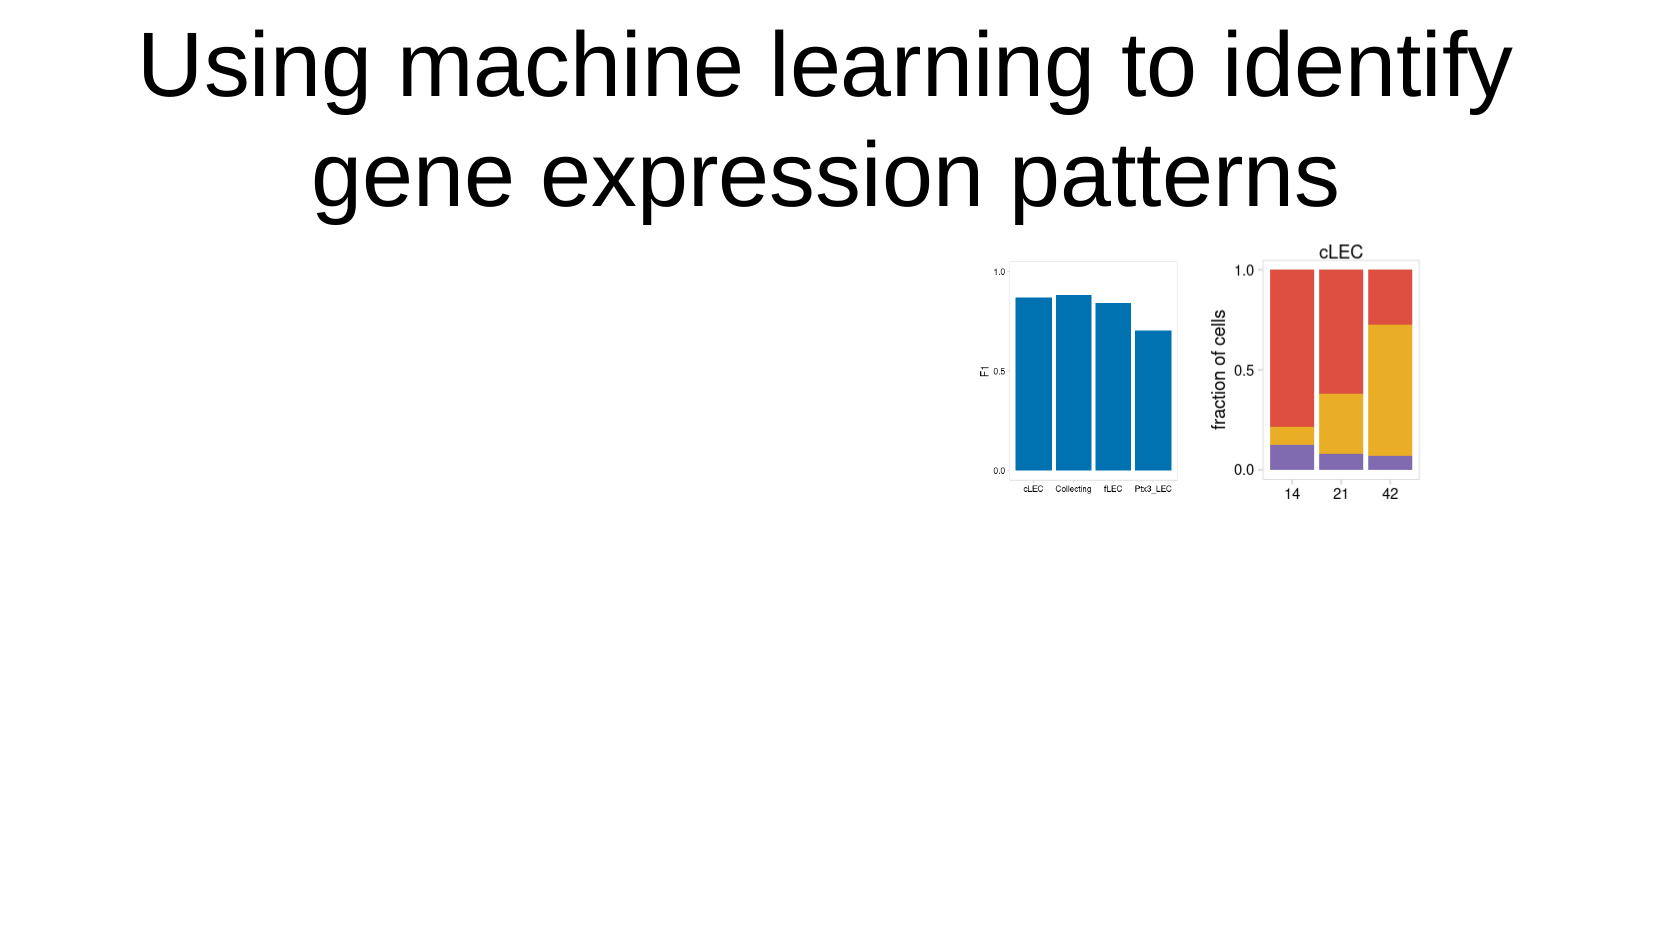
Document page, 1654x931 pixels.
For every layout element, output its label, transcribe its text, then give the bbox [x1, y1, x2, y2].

picture [1205, 230, 1426, 526]
title Using machine learning to identify gene expression patterns [82, 12, 1571, 218]
picture [974, 257, 1185, 499]
